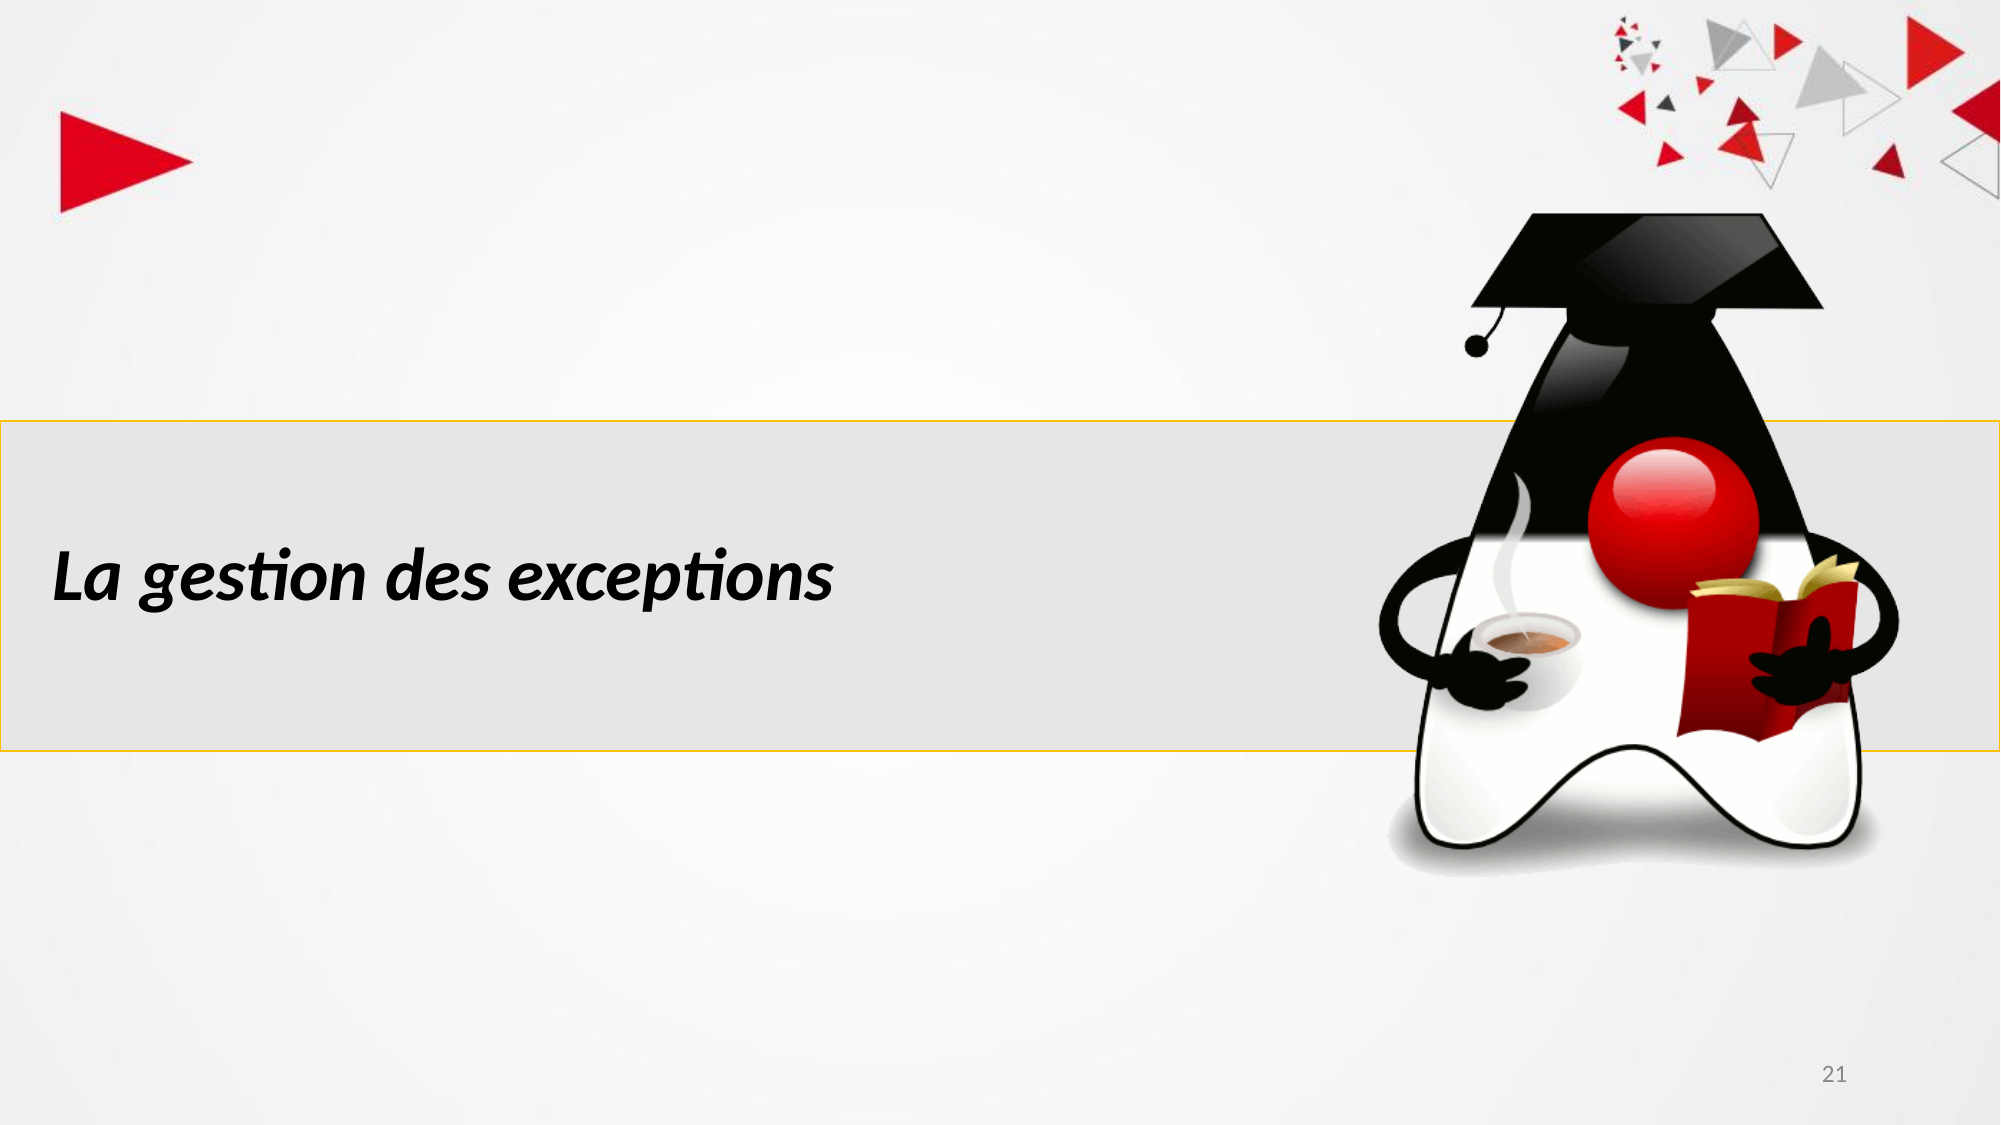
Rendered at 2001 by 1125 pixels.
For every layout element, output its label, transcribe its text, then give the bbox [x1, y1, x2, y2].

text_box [0, 198, 2000, 898]
picture [0, 0, 2001, 1125]
slide_number 21 [1412, 1042, 1863, 1103]
